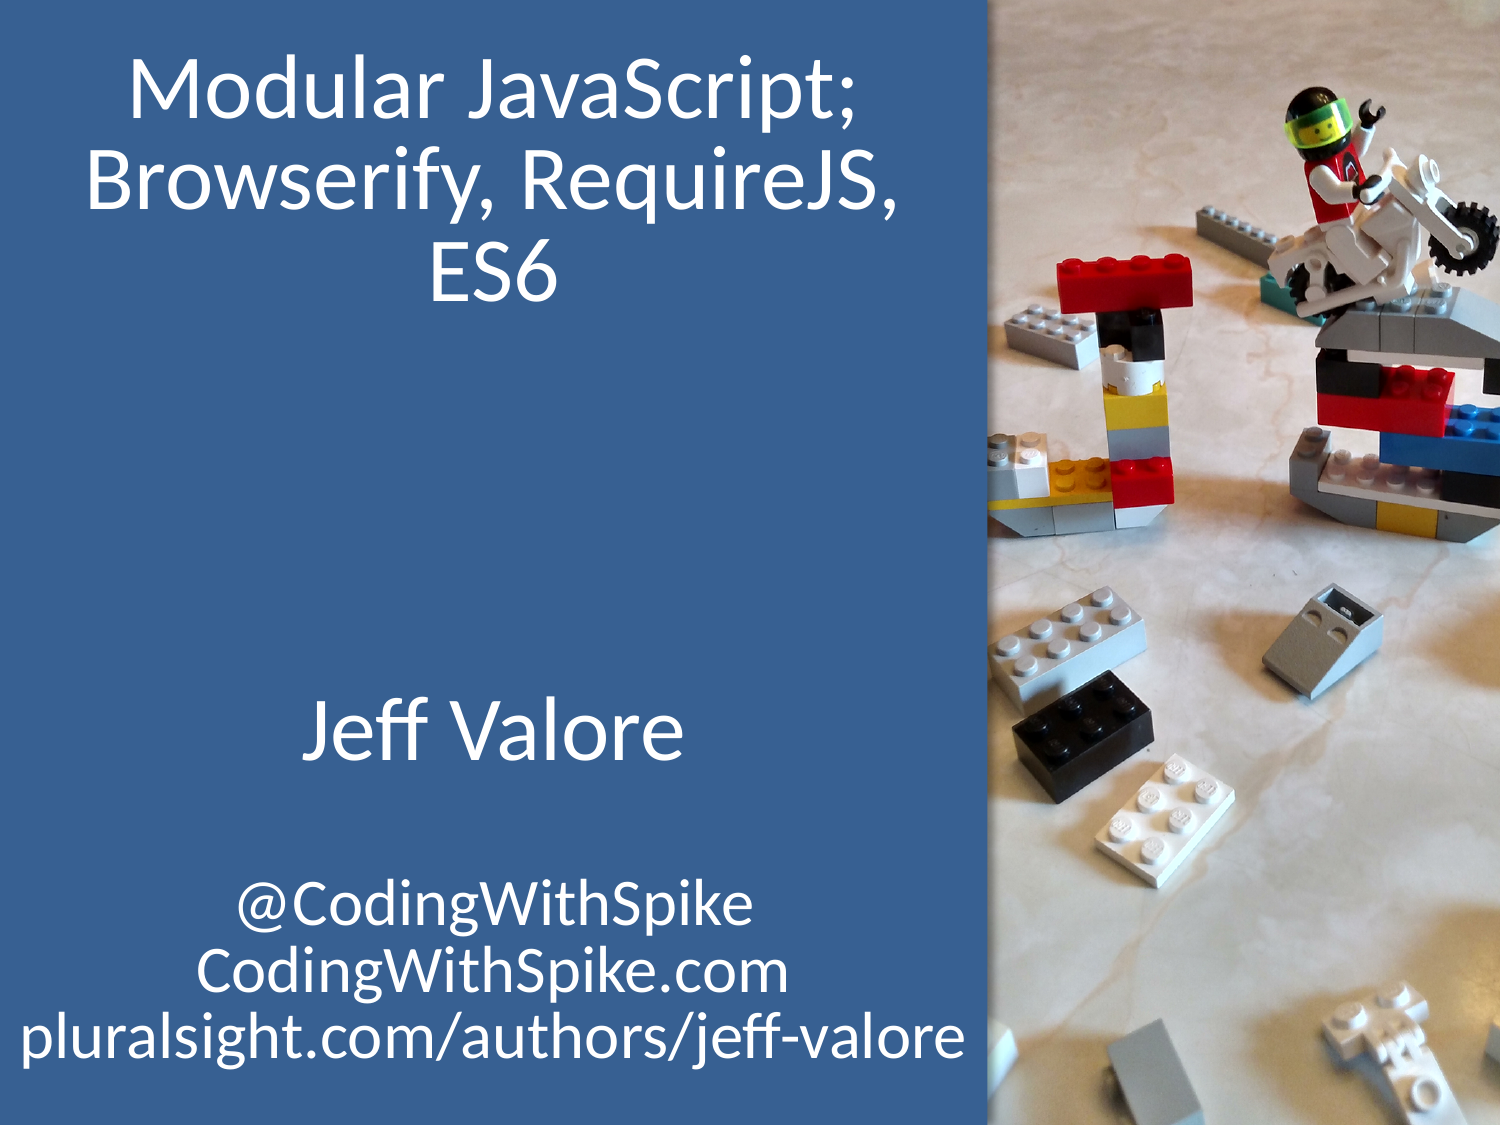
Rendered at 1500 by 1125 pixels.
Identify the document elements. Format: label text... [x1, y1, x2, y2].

title Modular JavaScript; Browserify, RequireJS, ES6 Jeff Valore @CodingWithSpike CodingWithSpike.com pluralsight.com/authors/jeff-valore [0, 0, 897, 1125]
picture [899, 0, 1500, 1125]
